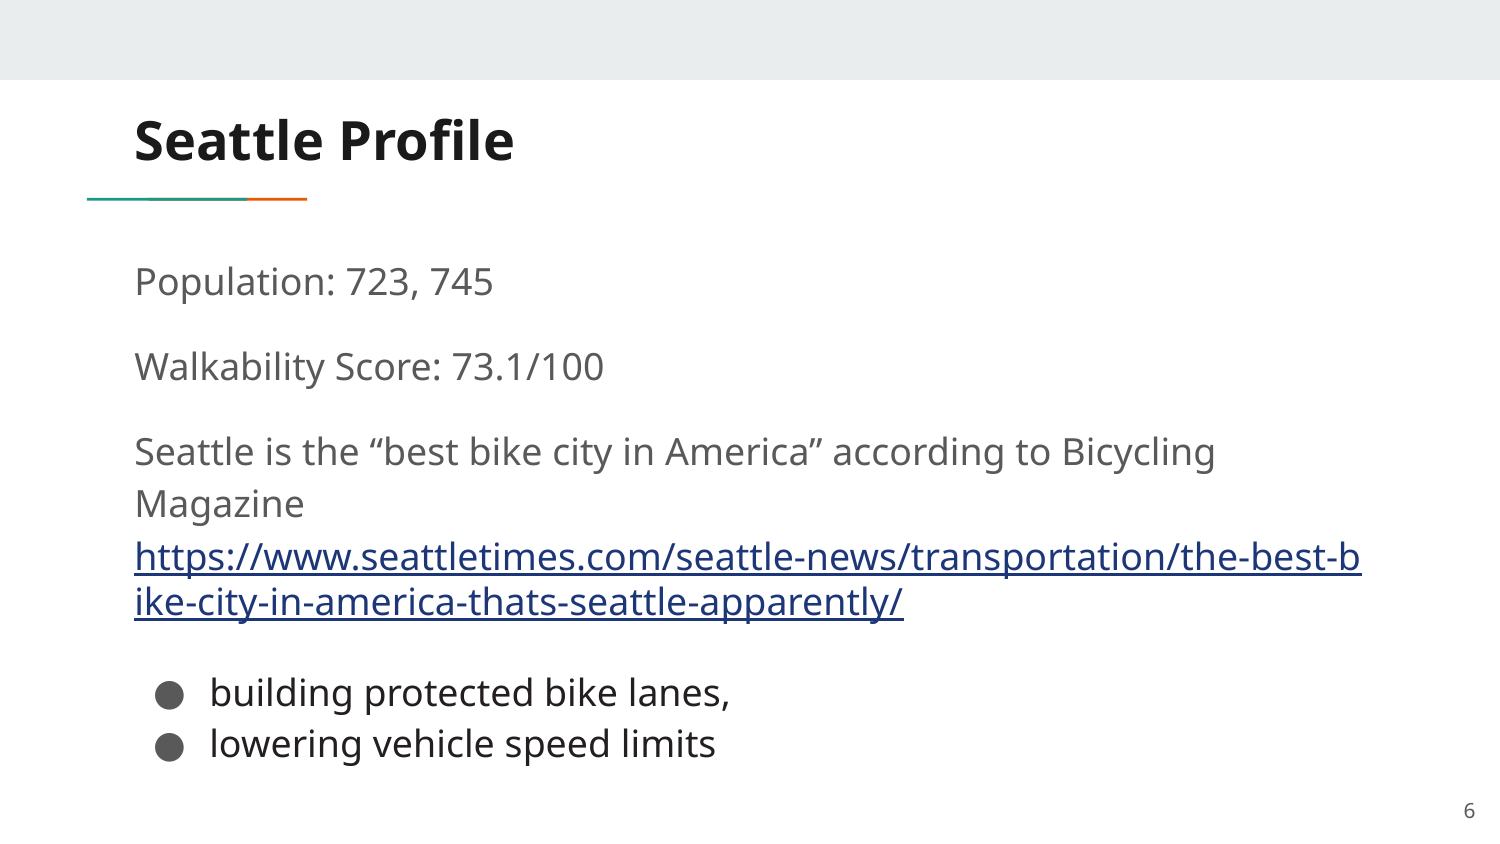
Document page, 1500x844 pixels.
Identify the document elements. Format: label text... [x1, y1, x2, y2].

list Population: 723, 745 Walkability Score: 73.1/100 Seattle is the “best bike city in America” according to Bicycling Magazine https://www.seattletimes.com/seattle-news/transportation/the-best-bike-city-in-america-thats-seattle-apparently/ building protected bike lanes, lowering vehicle speed limits [119, 236, 1381, 608]
slide_number ‹#› [1400, 779, 1491, 844]
title Seattle Profile [119, 91, 1381, 179]
